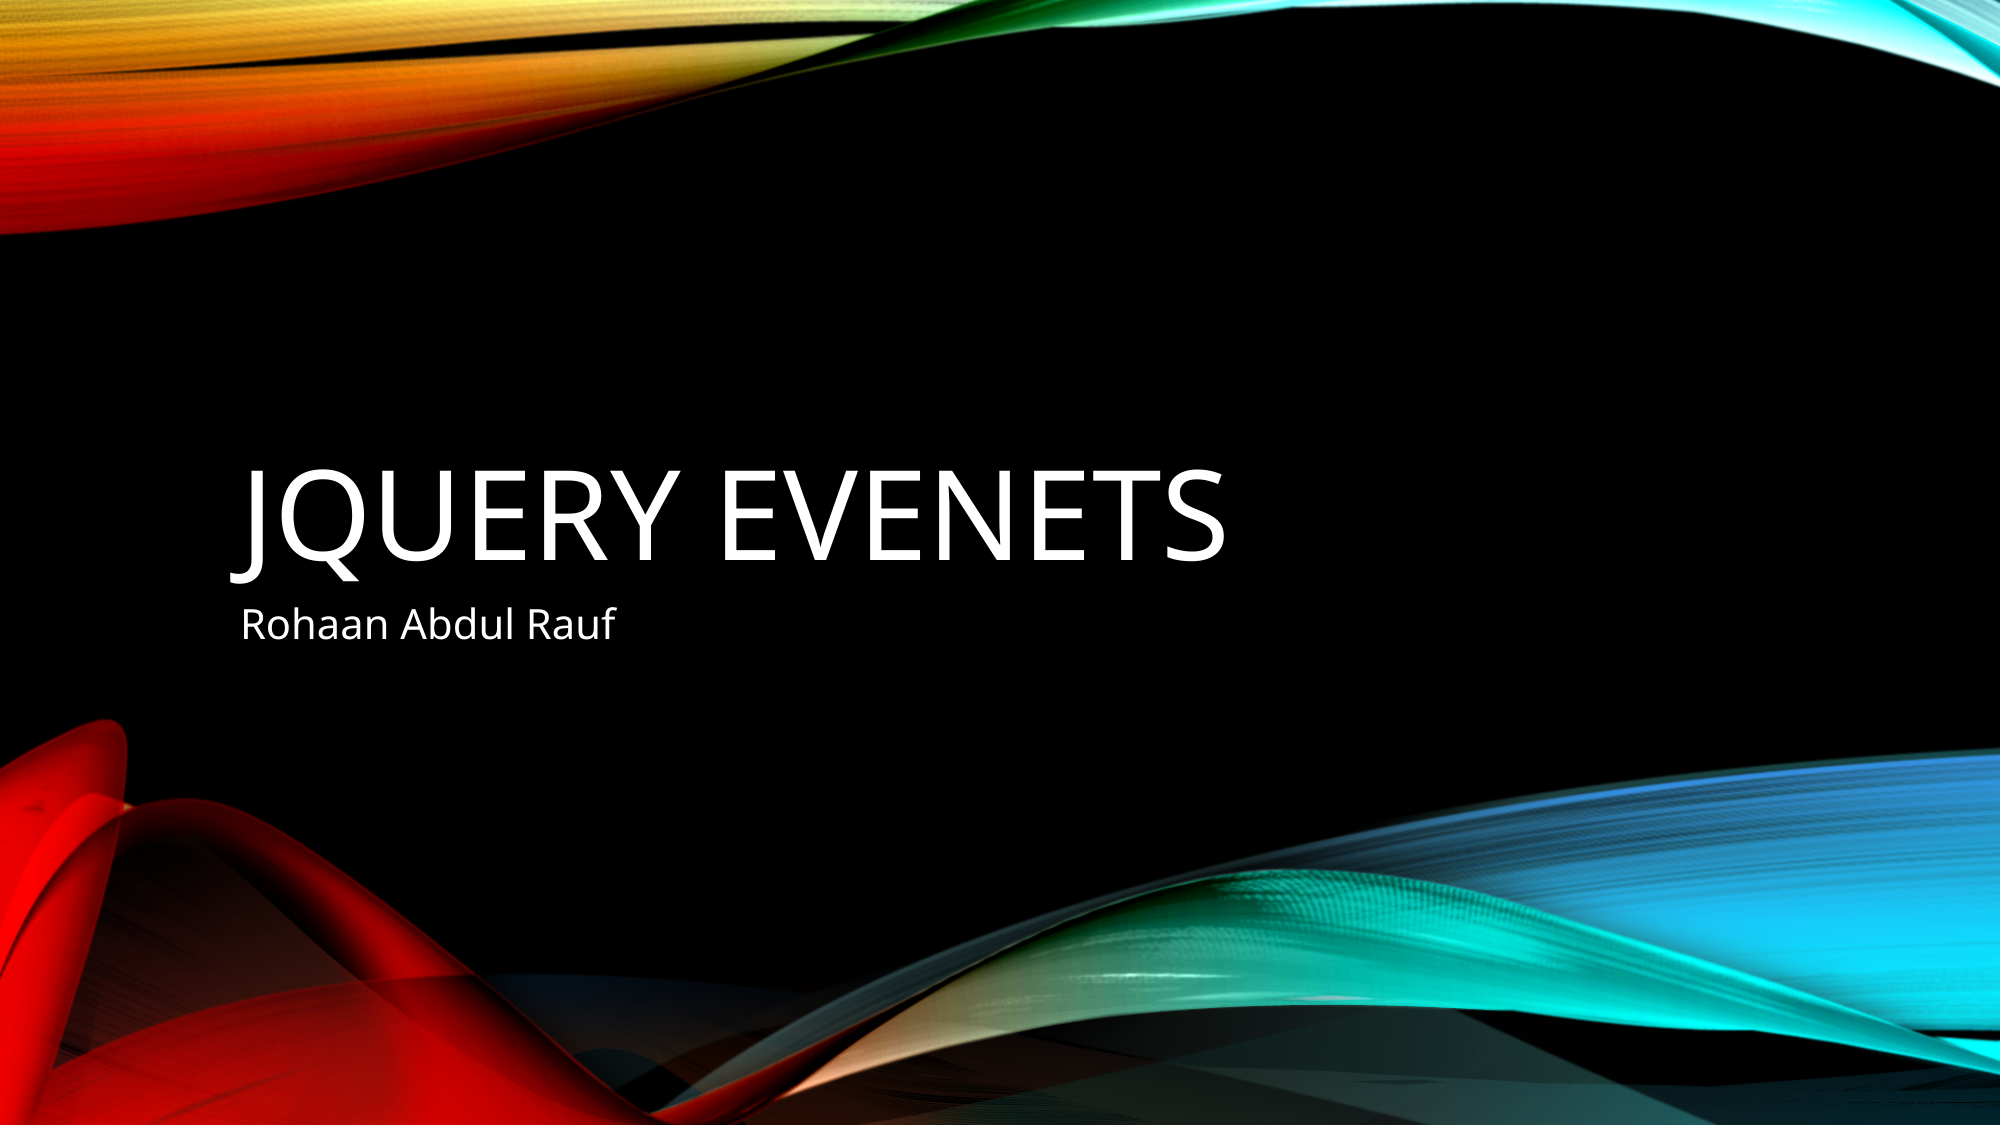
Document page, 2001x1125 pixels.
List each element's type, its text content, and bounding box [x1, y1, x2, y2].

picture [0, 0, 2000, 237]
title Jquery Evenets [225, 295, 1775, 595]
picture [0, 717, 2000, 1125]
subtitle Rohaan Abdul Rauf [225, 595, 1775, 709]
